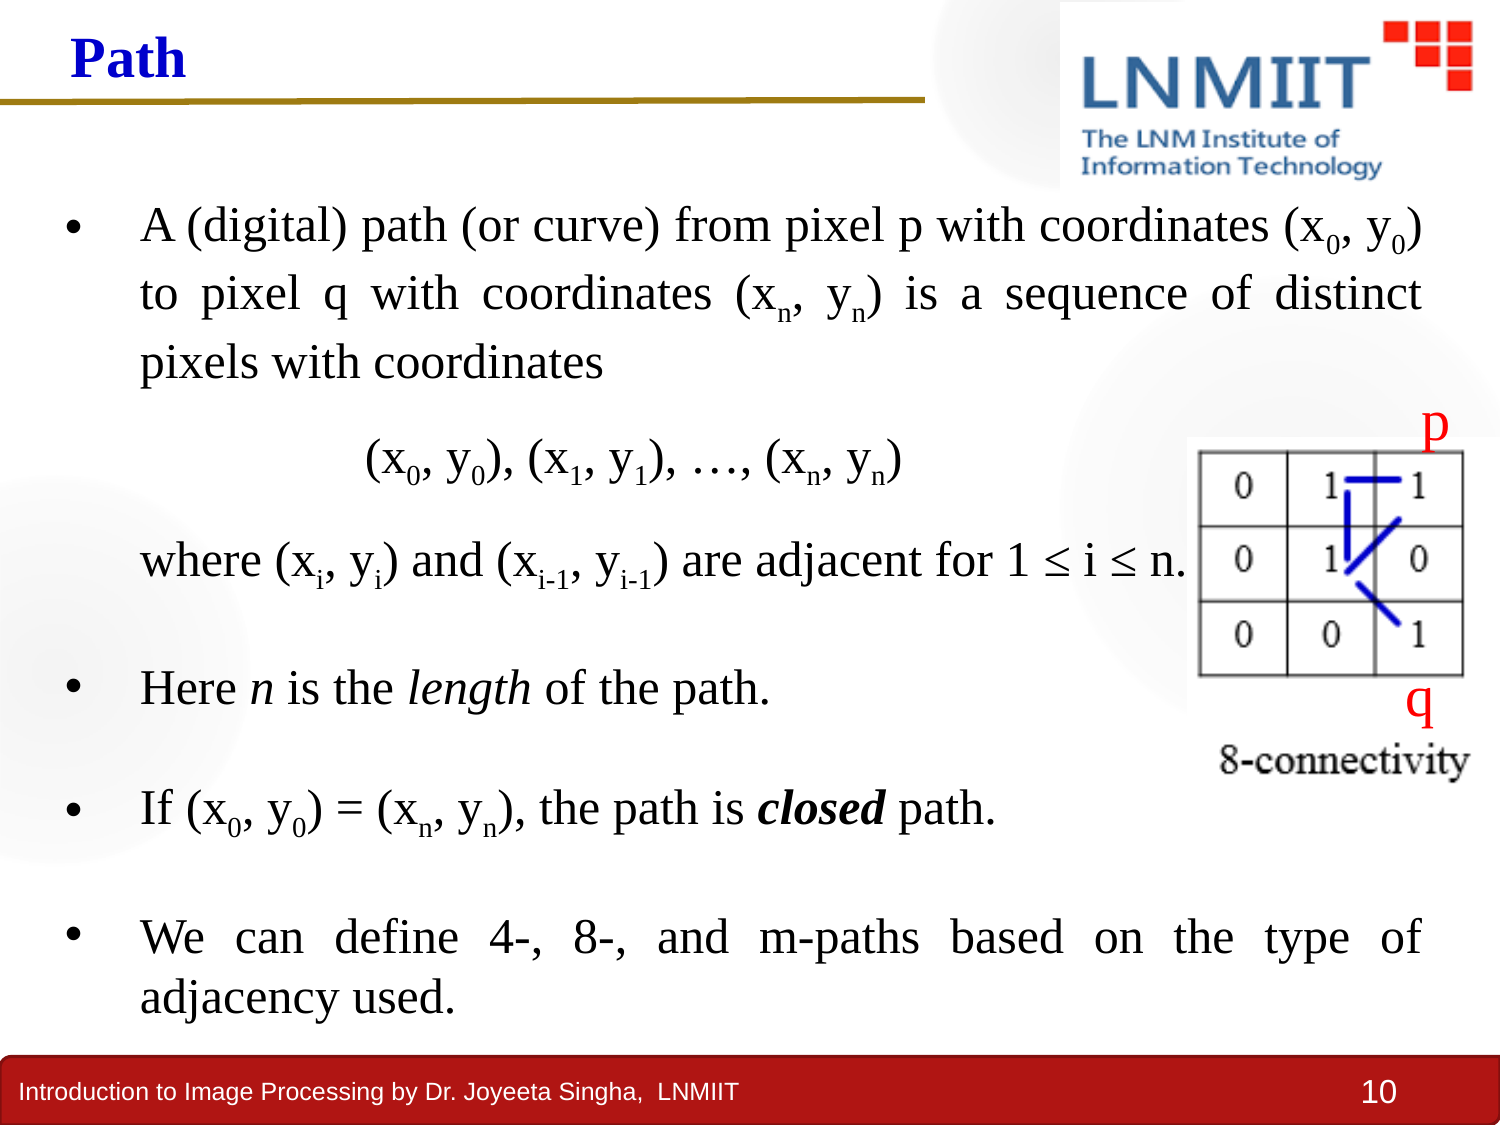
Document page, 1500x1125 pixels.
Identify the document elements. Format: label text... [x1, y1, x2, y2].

picture [1060, 2, 1498, 198]
text_box p [1406, 375, 1469, 435]
text_box A (digital) path (or curve) from pixel p with coordinates (x0, y0) to pixel q with coordinates (xn, yn) is a sequence of distinct pixels with coordinates (x0, y0), (x1, y1), …, (xn, yn) where (xi, yi) and (xi-1, yi-1) are adjacent for 1 ≤ i ≤ n. Here n is the length of the path. If (x0, y0) = (xn, yn), the path is closed path. We can define 4-, 8-, and m-paths based on the type of adjacency used. [50, 184, 1438, 1031]
picture [1187, 437, 1500, 802]
text_box Path [55, 24, 203, 96]
